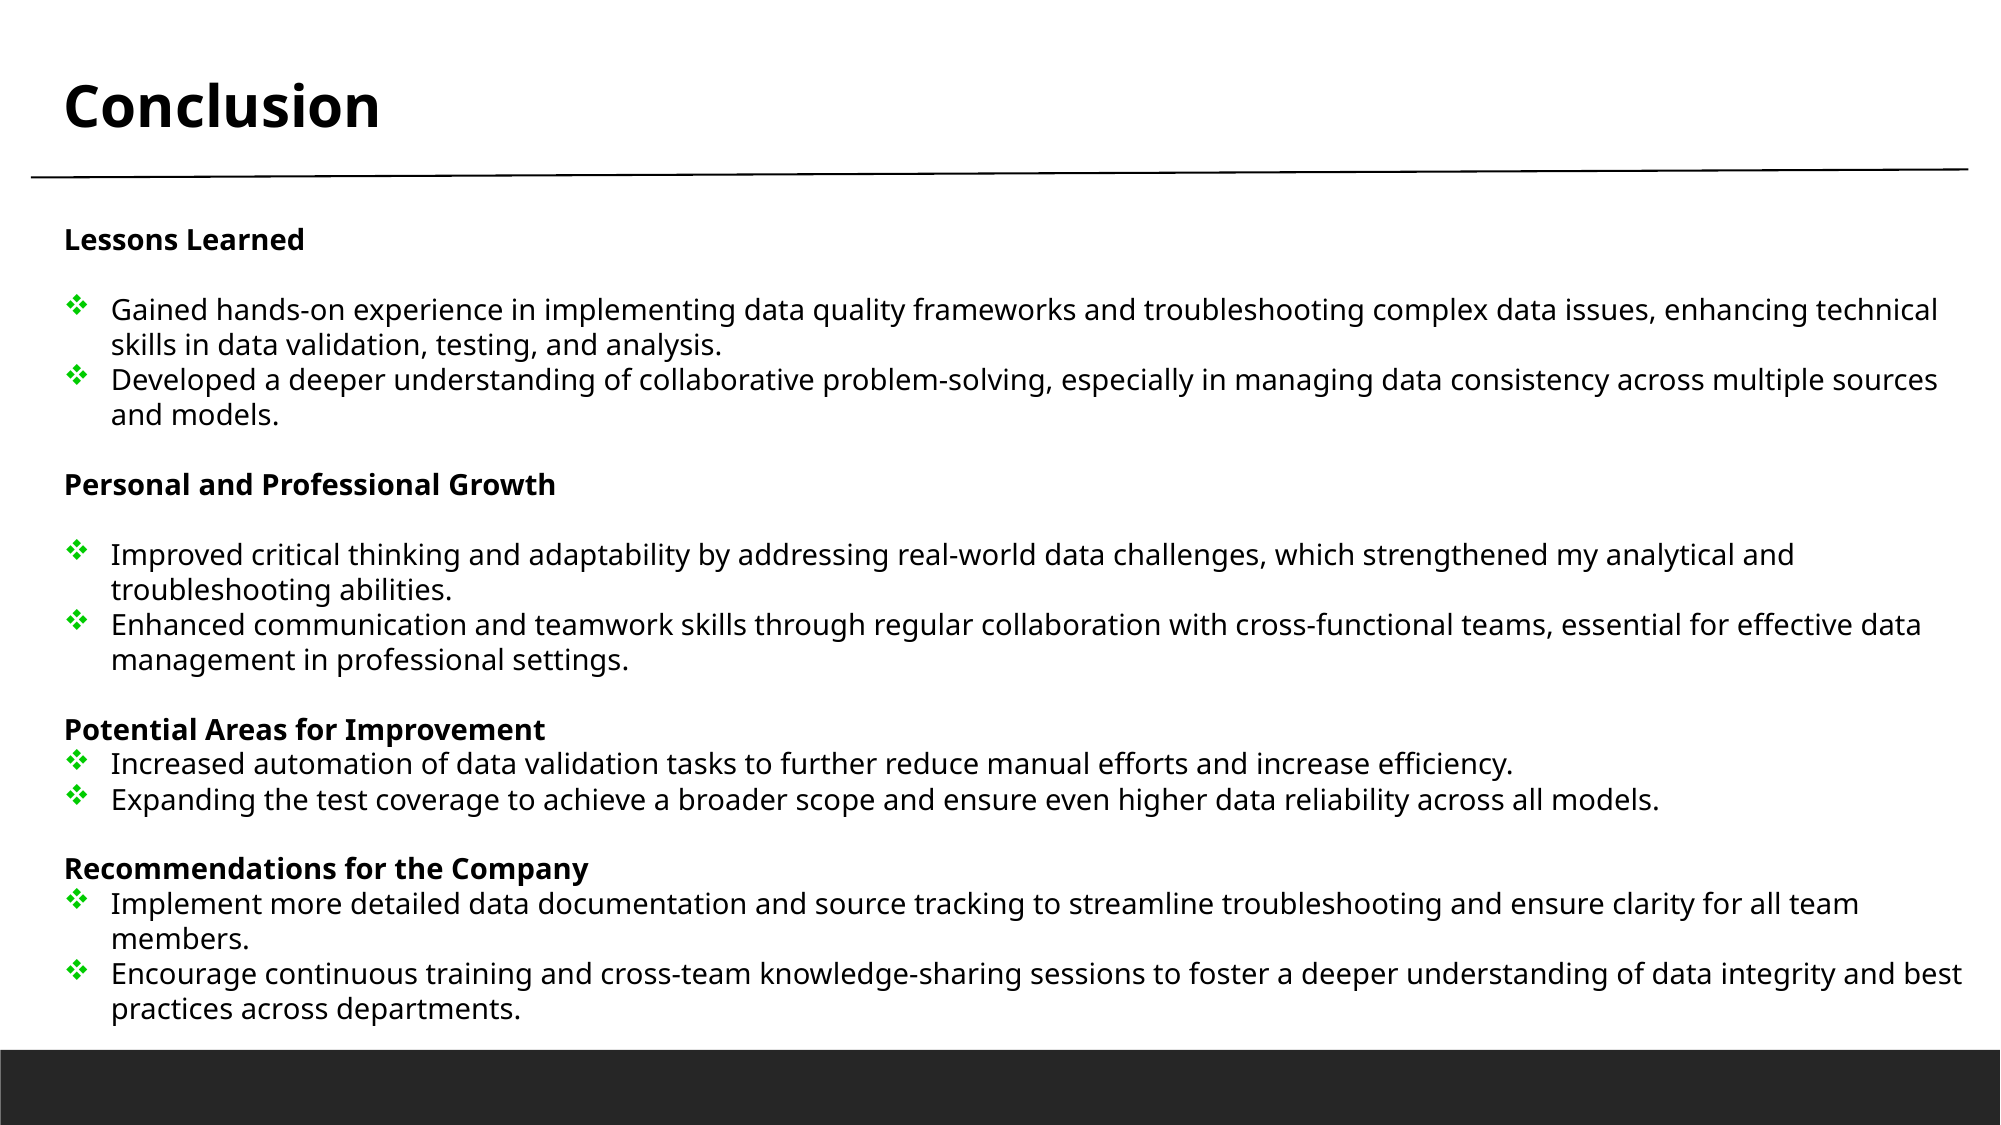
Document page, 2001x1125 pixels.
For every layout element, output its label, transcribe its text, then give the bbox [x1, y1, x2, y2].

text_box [30, 168, 1969, 178]
text_box Conclusion [49, 61, 1961, 147]
text_box Lessons Learned Gained hands-on experience in implementing data quality frameworks and troubleshooting complex data issues, enhancing technical skills in data validation, testing, and analysis. Developed a deeper understanding of collaborative problem-solving, especially in managing data consistency across multiple sources and models. Personal and Professional Growth Improved critical thinking and adaptability by addressing real-world data challenges, which strengthened my analytical and troubleshooting abilities. Enhanced communication and teamwork skills through regular collaboration with cross-functional teams, essential for effective data management in professional settings. Potential Areas for Improvement Increased automation of data validation tasks to further reduce manual efforts and increase efficiency. Expanding the test coverage to achieve a broader scope and ensure even higher data reliability across all models. Recommendations for the Company Implement more detailed data documentation and source tracking to streamline troubleshooting and ensure clarity for all team members. Encourage continuous training and cross-team knowledge-sharing sessions to foster a deeper understanding of data integrity and best practices across departments. [49, 214, 1988, 1033]
